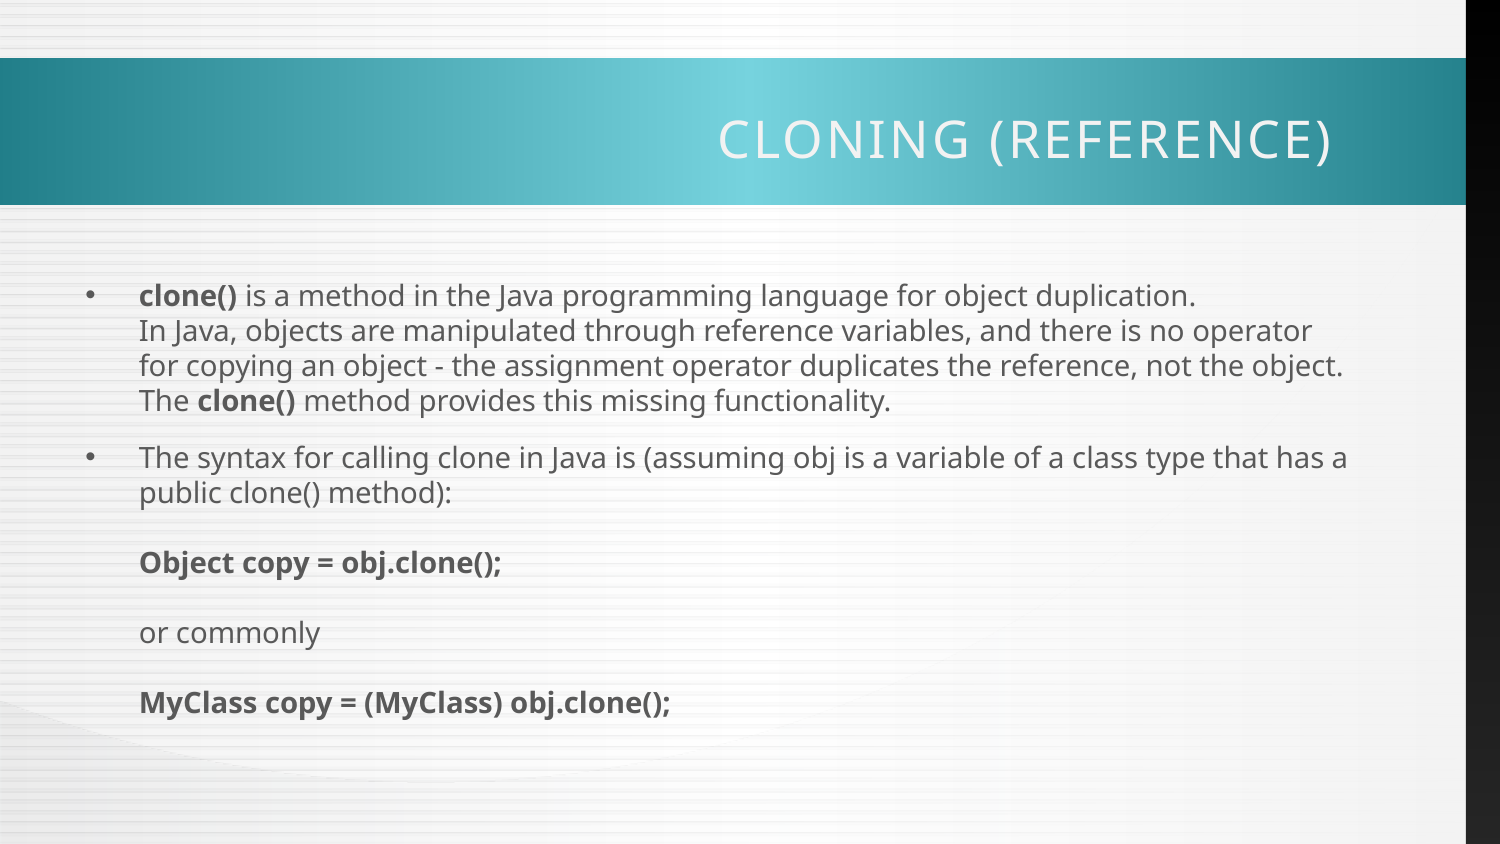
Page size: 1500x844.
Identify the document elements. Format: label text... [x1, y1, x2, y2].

title Cloning (reference) [70, 79, 1367, 196]
list clone() is a method in the Java programming language for object duplication. In Java, objects are manipulated through reference variables, and there is no operator for copying an object - the assignment operator duplicates the reference, not the object. The clone() method provides this missing functionality. The syntax for calling clone in Java is (assuming obj is a variable of a class type that has a public clone() method): Object copy = obj.clone(); or commonly MyClass copy = (MyClass) obj.clone(); [70, 261, 1367, 733]
picture [0, 205, 1466, 844]
picture [0, 0, 1466, 58]
